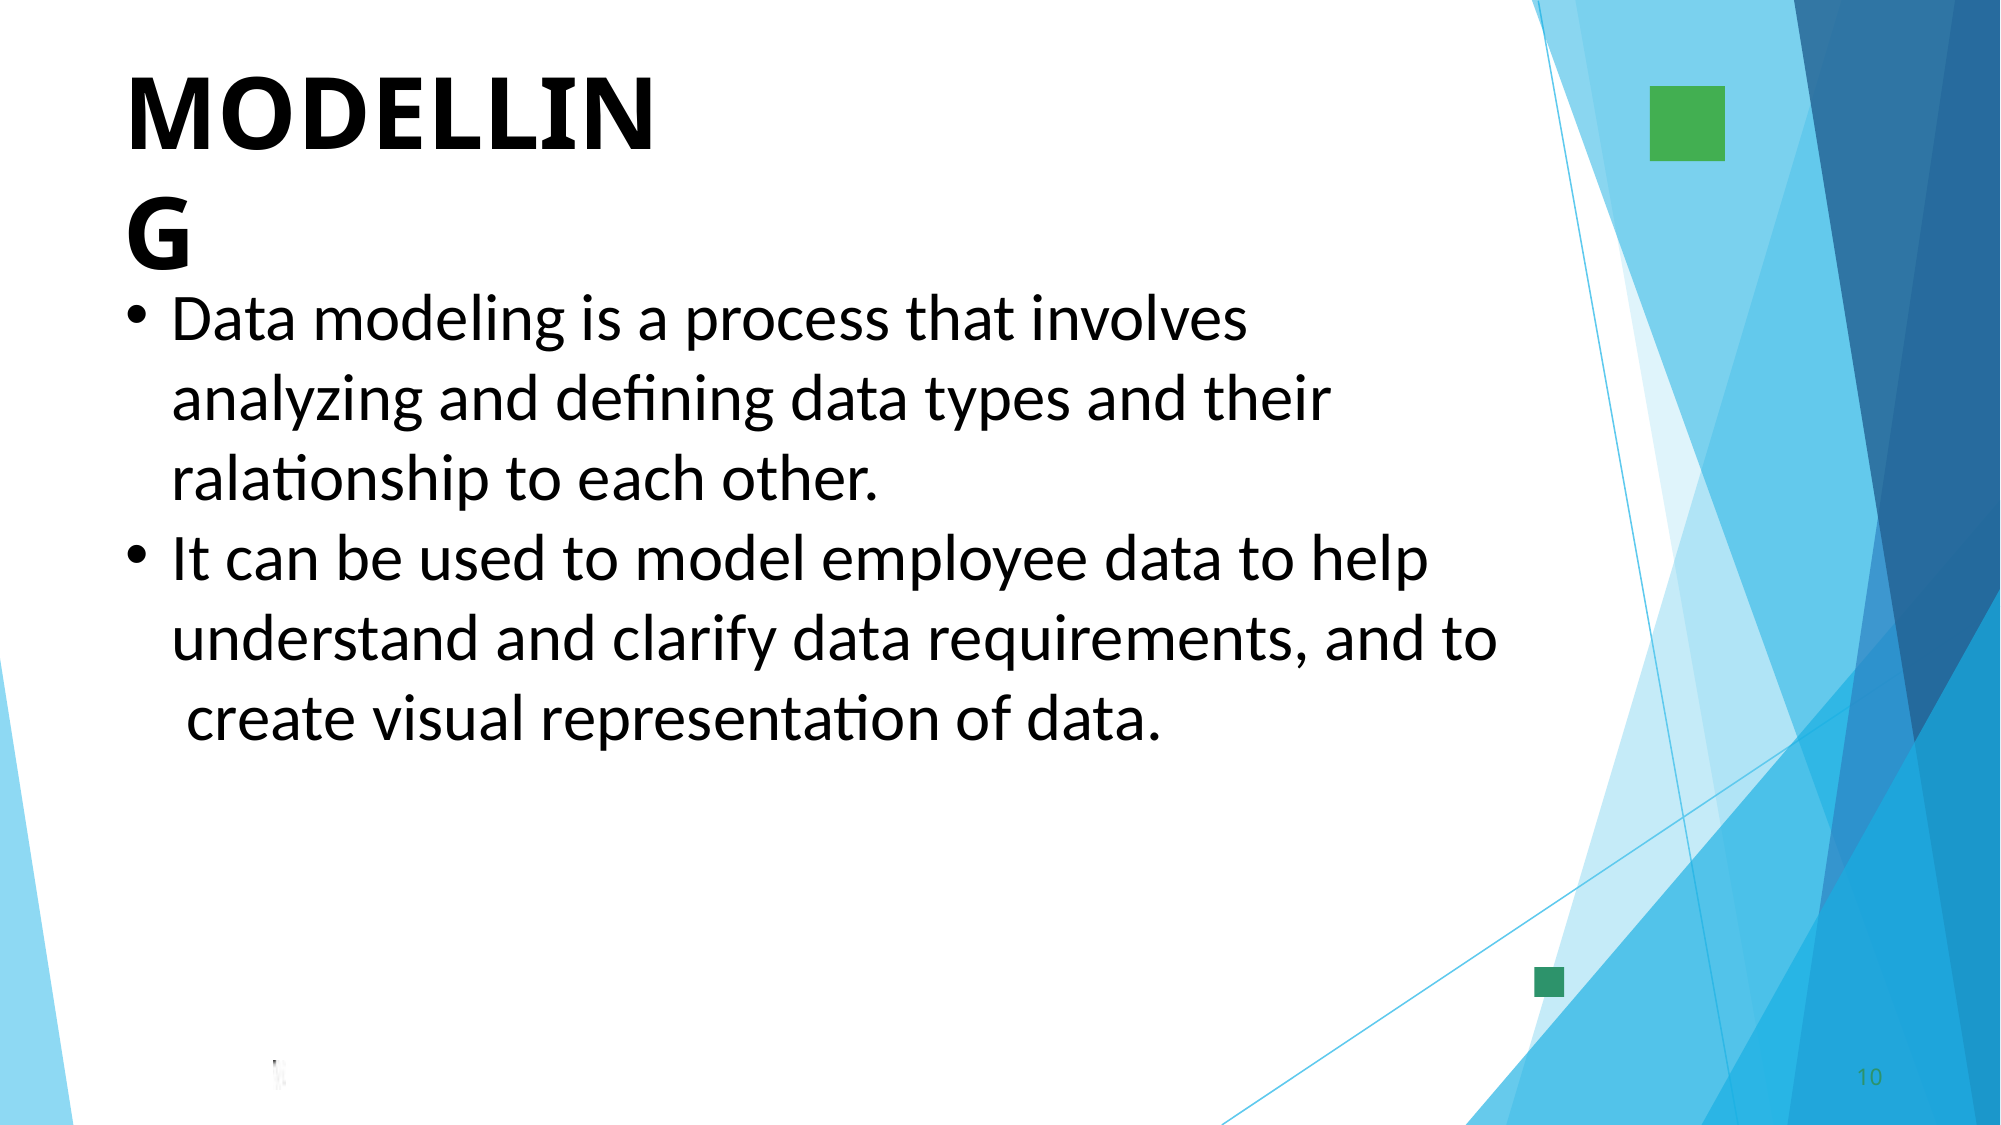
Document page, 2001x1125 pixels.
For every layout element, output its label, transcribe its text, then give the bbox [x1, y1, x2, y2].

text_box MODELLING [121, 47, 664, 290]
text_box [1534, 967, 1565, 997]
picture [273, 1060, 287, 1091]
list Data modeling is a process that involves analyzing and defining data types and their ralationship to each other. It can be used to model employee data to help understand and clarify data requirements, and to create visual representation of data. [125, 273, 1513, 759]
text_box [1649, 86, 1725, 162]
text_box 10 [1849, 1061, 1888, 1095]
